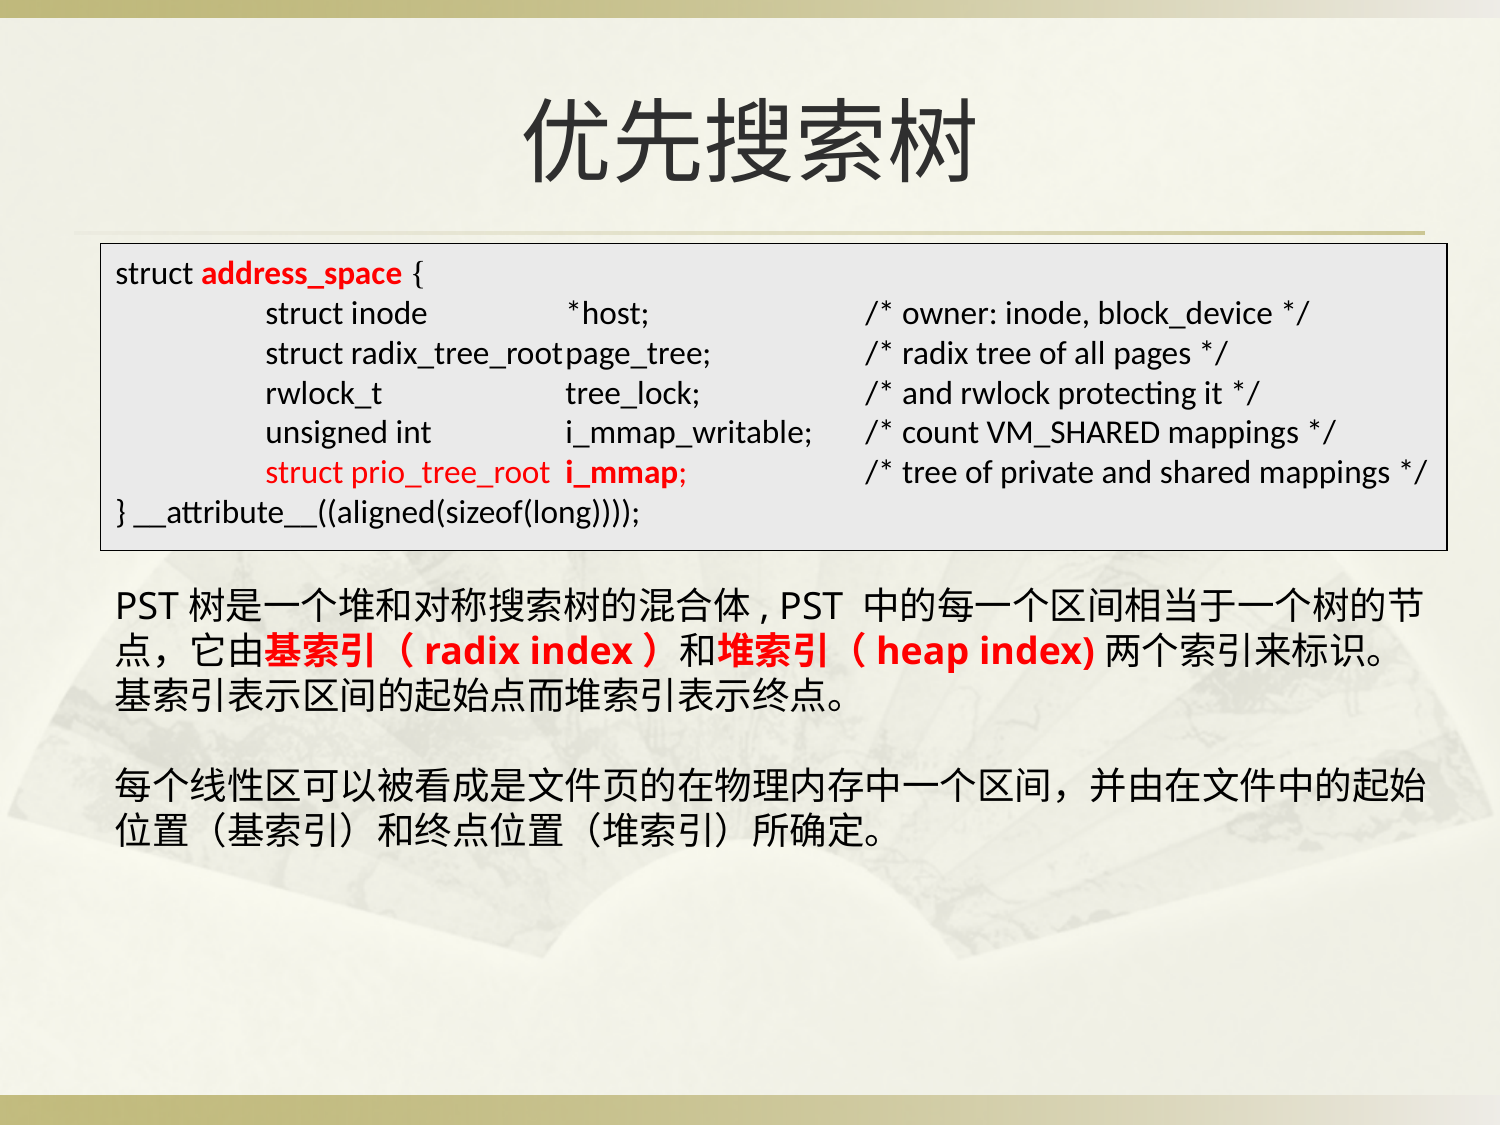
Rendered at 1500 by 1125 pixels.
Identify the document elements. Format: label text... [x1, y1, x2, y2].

text_box PST树是一个堆和对称搜索树的混合体, PST 中的每一个区间相当于一个树的节点，它由基索引（radix index）和堆索引（heap index)两个索引来标识。基索引表示区间的起始点而堆索引表示终点。 每个线性区可以被看成是文件页的在物理内存中一个区间，并由在文件中的起始位置（基索引）和终点位置（堆索引）所确定。 [100, 574, 1447, 859]
text_box struct address_space { struct inode *host; /* owner: inode, block_device */ struct radix_tree_root page_tree; /* radix tree of all pages */ rwlock_t tree_lock; /* and rwlock protecting it */ unsigned int i_mmap_writable; /* count VM_SHARED mappings */ struct prio_tree_root i_mmap; /* tree of private and shared mappings */ } __attribute__((aligned(sizeof(long)))); [100, 243, 1447, 551]
title 优先搜索树 [75, 45, 1425, 233]
